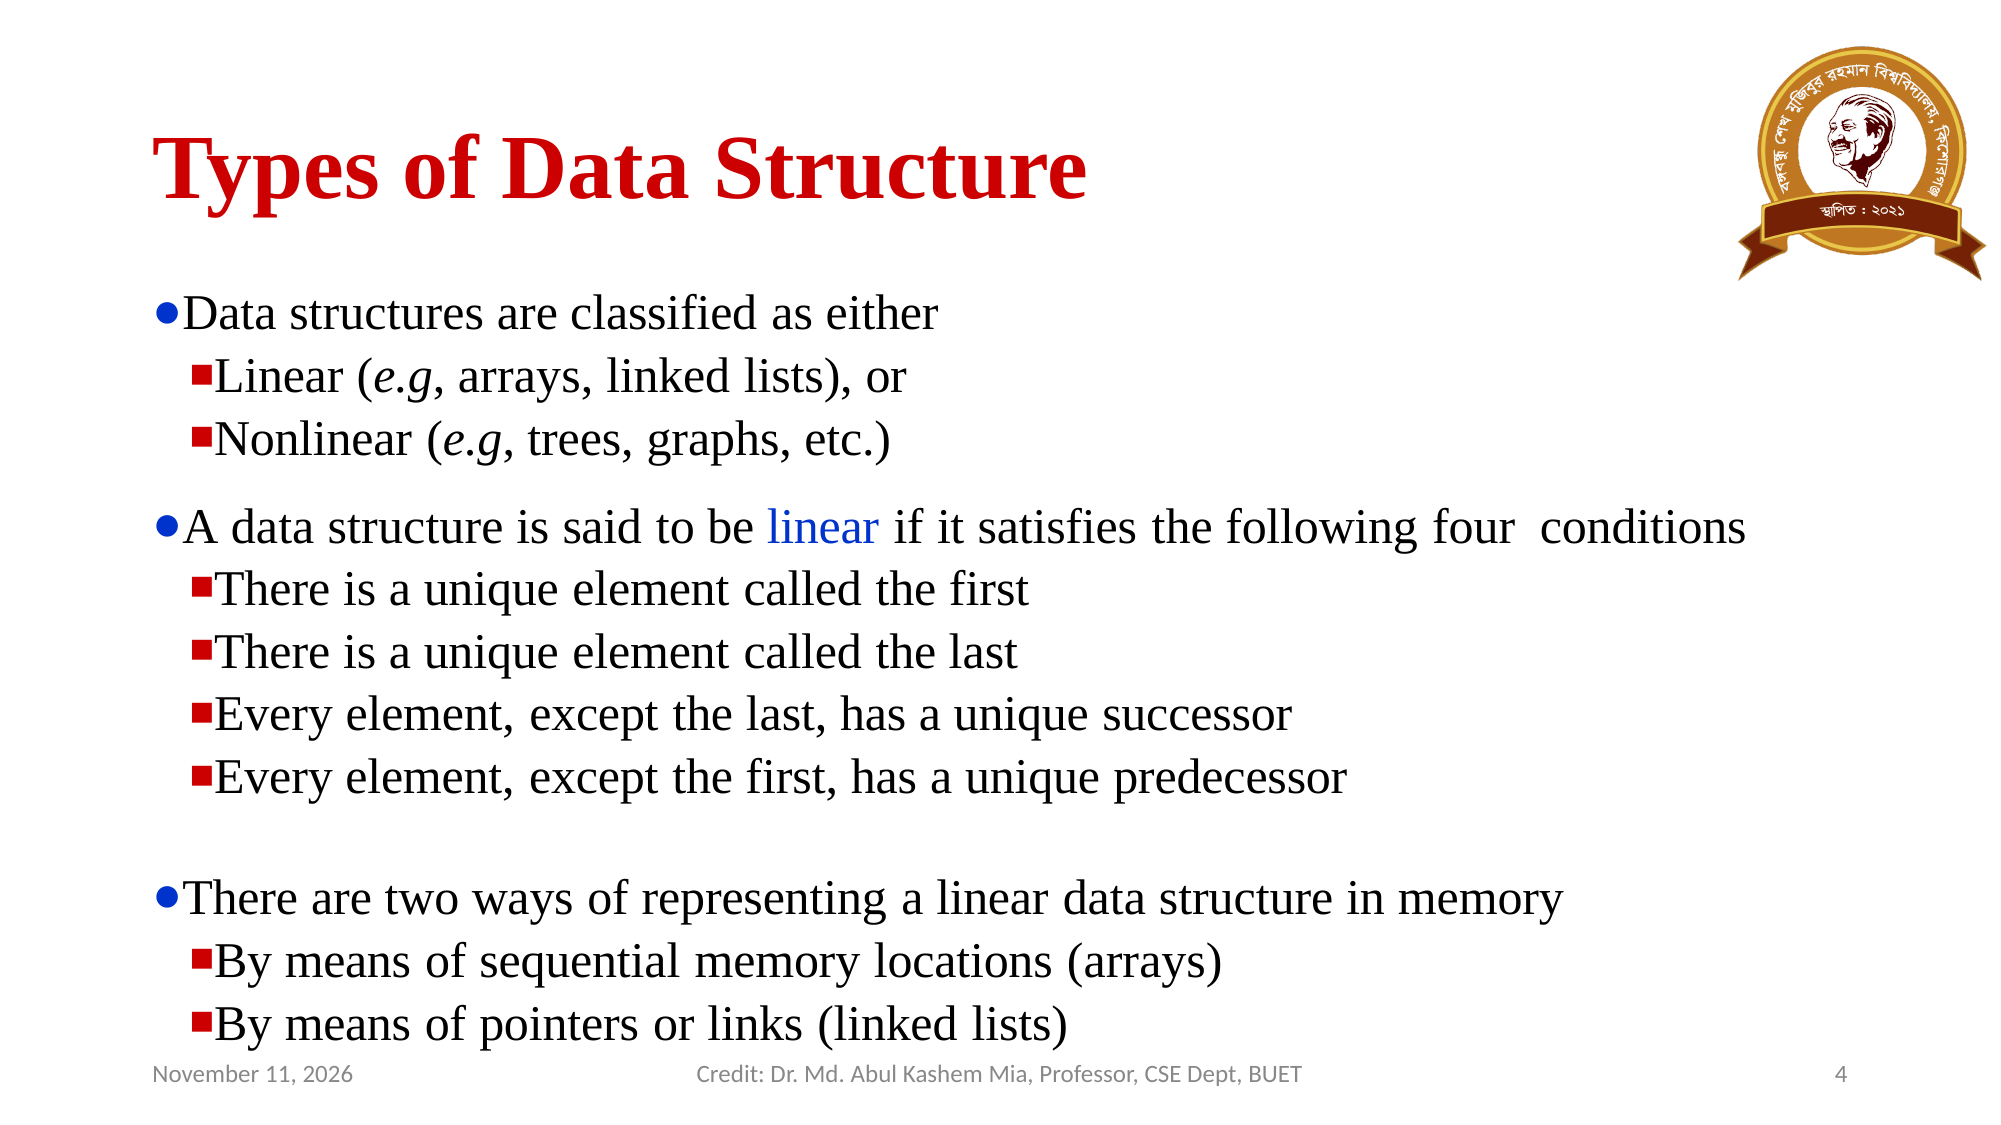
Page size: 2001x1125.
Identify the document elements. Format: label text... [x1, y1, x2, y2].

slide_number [137, 1042, 588, 1103]
text_box Data structures are classified as either Linear (e.g, arrays, linked lists), or Nonlinear (e.g, trees, graphs, etc.) A data structure is said to be linear if it satisfies the following four conditions There is a unique element called the first There is a unique element called the last Every element, except the last, has a unique successor Every element, except the first, has a unique predecessor There are two ways of representing a linear data structure in memory By means of sequential memory locations (arrays) By means of pointers or links (linked lists) [137, 272, 1938, 1058]
picture [1733, 42, 1991, 285]
slide_number 4 [1412, 1058, 1863, 1103]
footer Credit: Dr. Md. Abul Kashem Mia, Professor, CSE Dept, BUET [662, 1042, 1338, 1103]
title Types of Data Structure [137, 59, 1863, 272]
